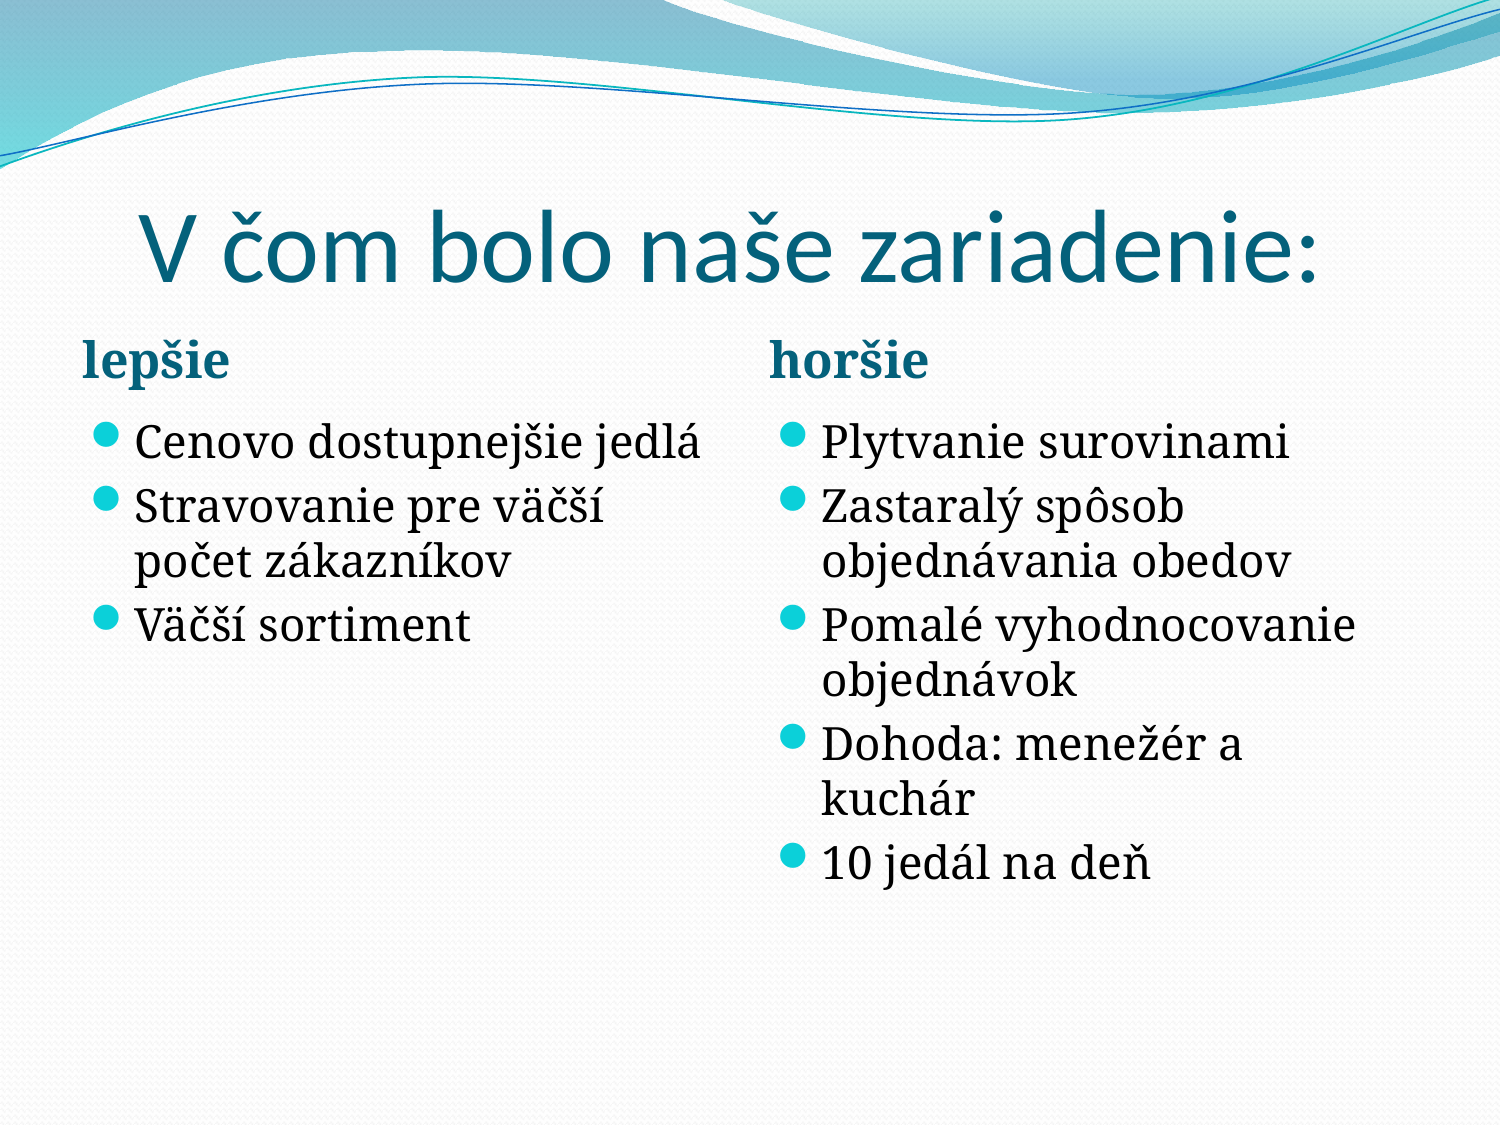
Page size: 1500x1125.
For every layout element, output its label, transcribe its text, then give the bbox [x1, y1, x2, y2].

list lepšie [75, 304, 738, 412]
title V čom bolo naše zariadenie: [37, 115, 1425, 303]
list horšie [761, 305, 1425, 412]
list Plytvanie surovinami Zastaralý spôsob objednávania obedov Pomalé vyhodnocovanie objednávok Dohoda: menežér a kuchár 10 jedál na deň [761, 412, 1425, 1044]
list Cenovo dostupnejšie jedlá Stravovanie pre väčší počet zákazníkov Väčší sortiment [75, 412, 738, 1044]
